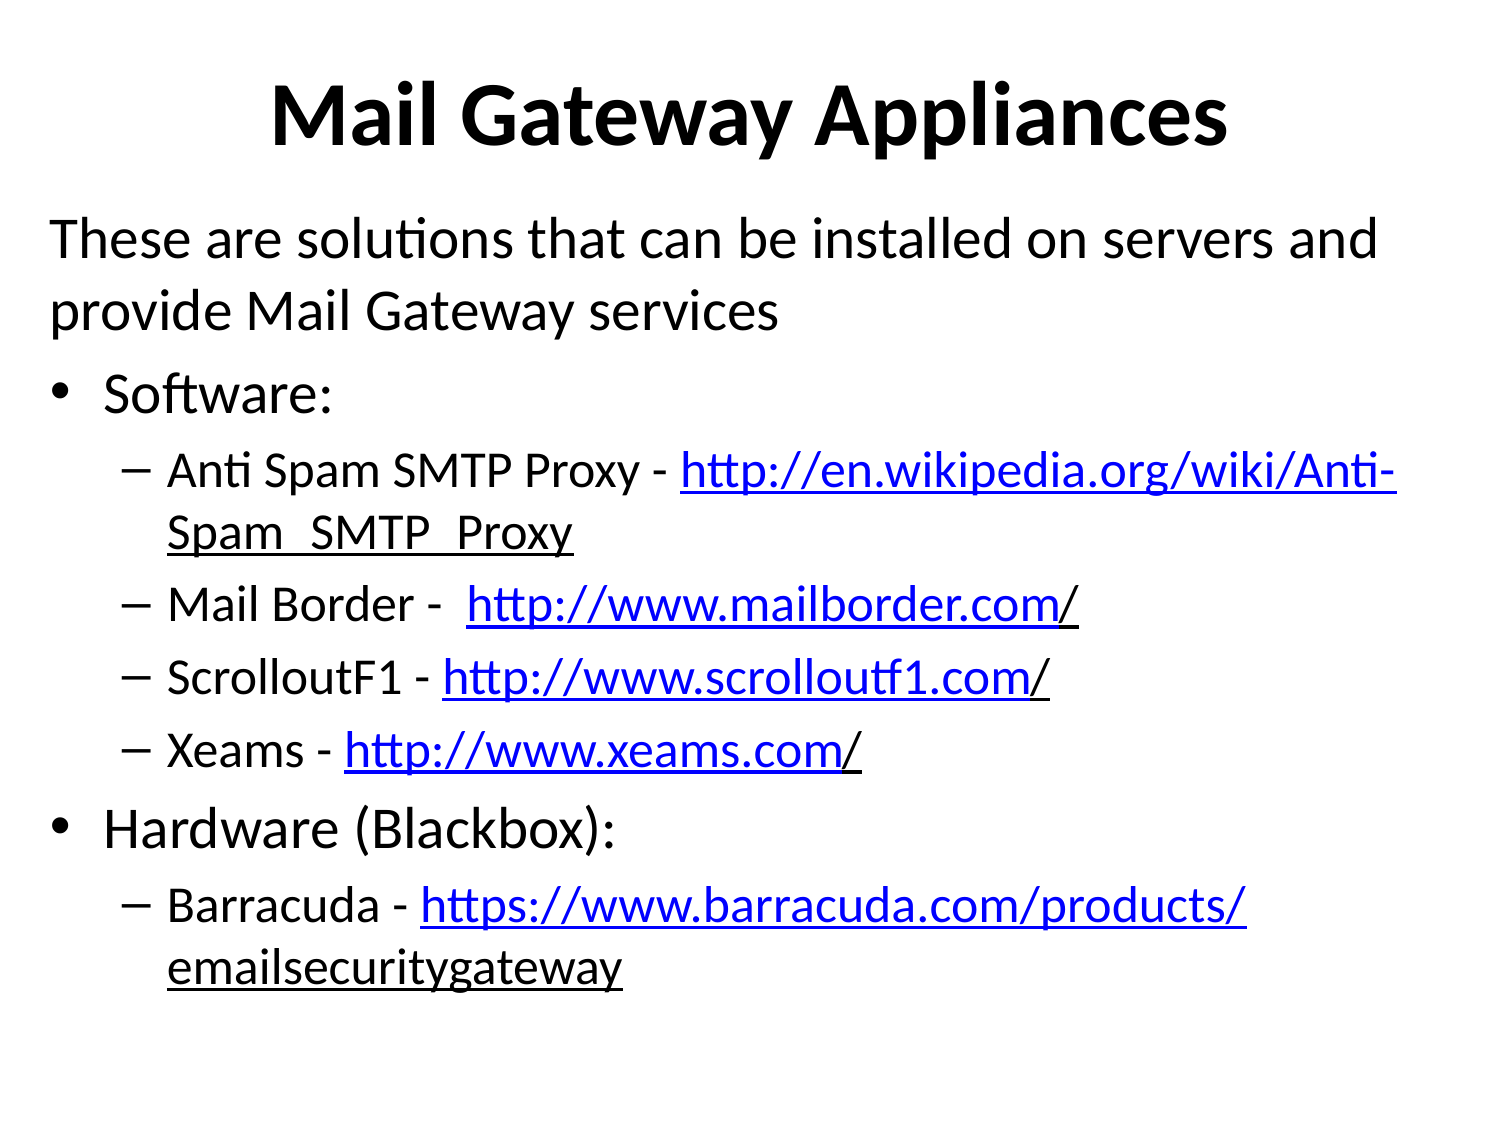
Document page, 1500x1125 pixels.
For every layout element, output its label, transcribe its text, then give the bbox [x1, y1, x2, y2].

list These are solutions that can be installed on servers and provide Mail Gateway services Software: Anti Spam SMTP Proxy - http://en.wikipedia.org/wiki/Anti-Spam_SMTP_Proxy Mail Border - http://www.mailborder.com/ ScrolloutF1 - http://www.scrolloutf1.com/ Xeams - http://www.xeams.com/ Hardware (Blackbox): Barracuda - https://www.barracuda.com/products/emailsecuritygateway [34, 192, 1425, 1005]
title Mail Gateway Appliances [75, 14, 1425, 192]
